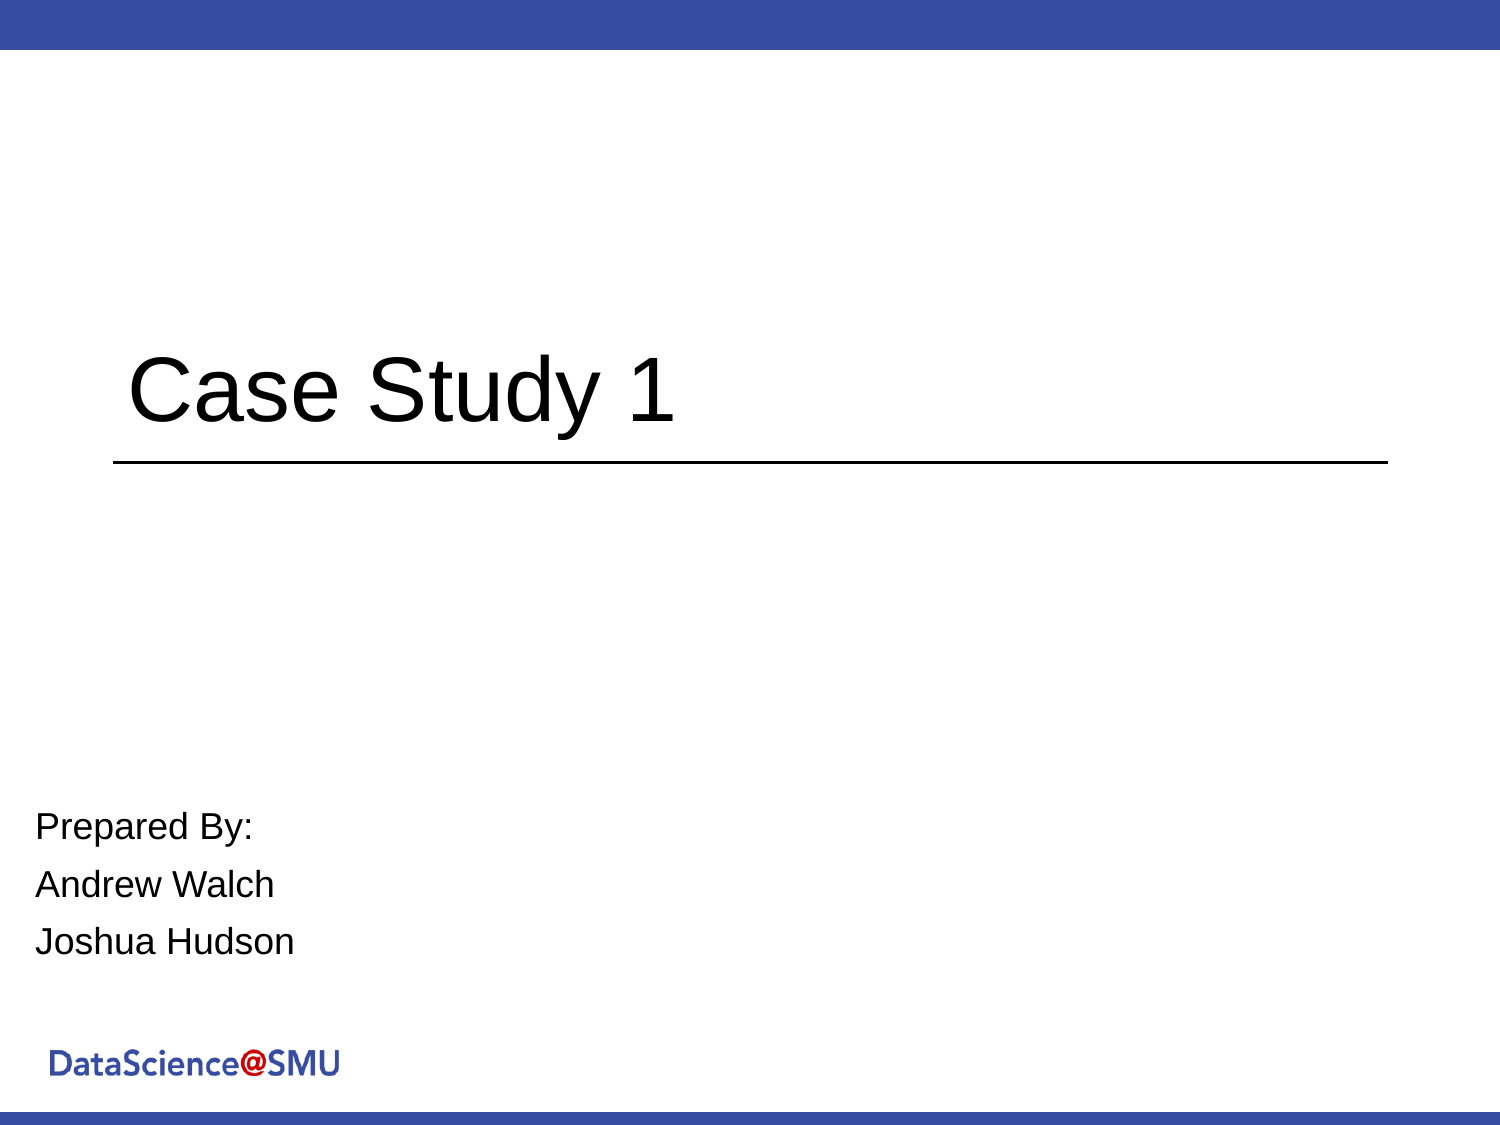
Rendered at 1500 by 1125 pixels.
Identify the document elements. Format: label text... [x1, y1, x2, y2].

picture [50, 1049, 339, 1076]
title Case Study 1 [112, 299, 1500, 448]
subtitle Prepared By: Andrew Walch Joshua Hudson [20, 794, 427, 979]
